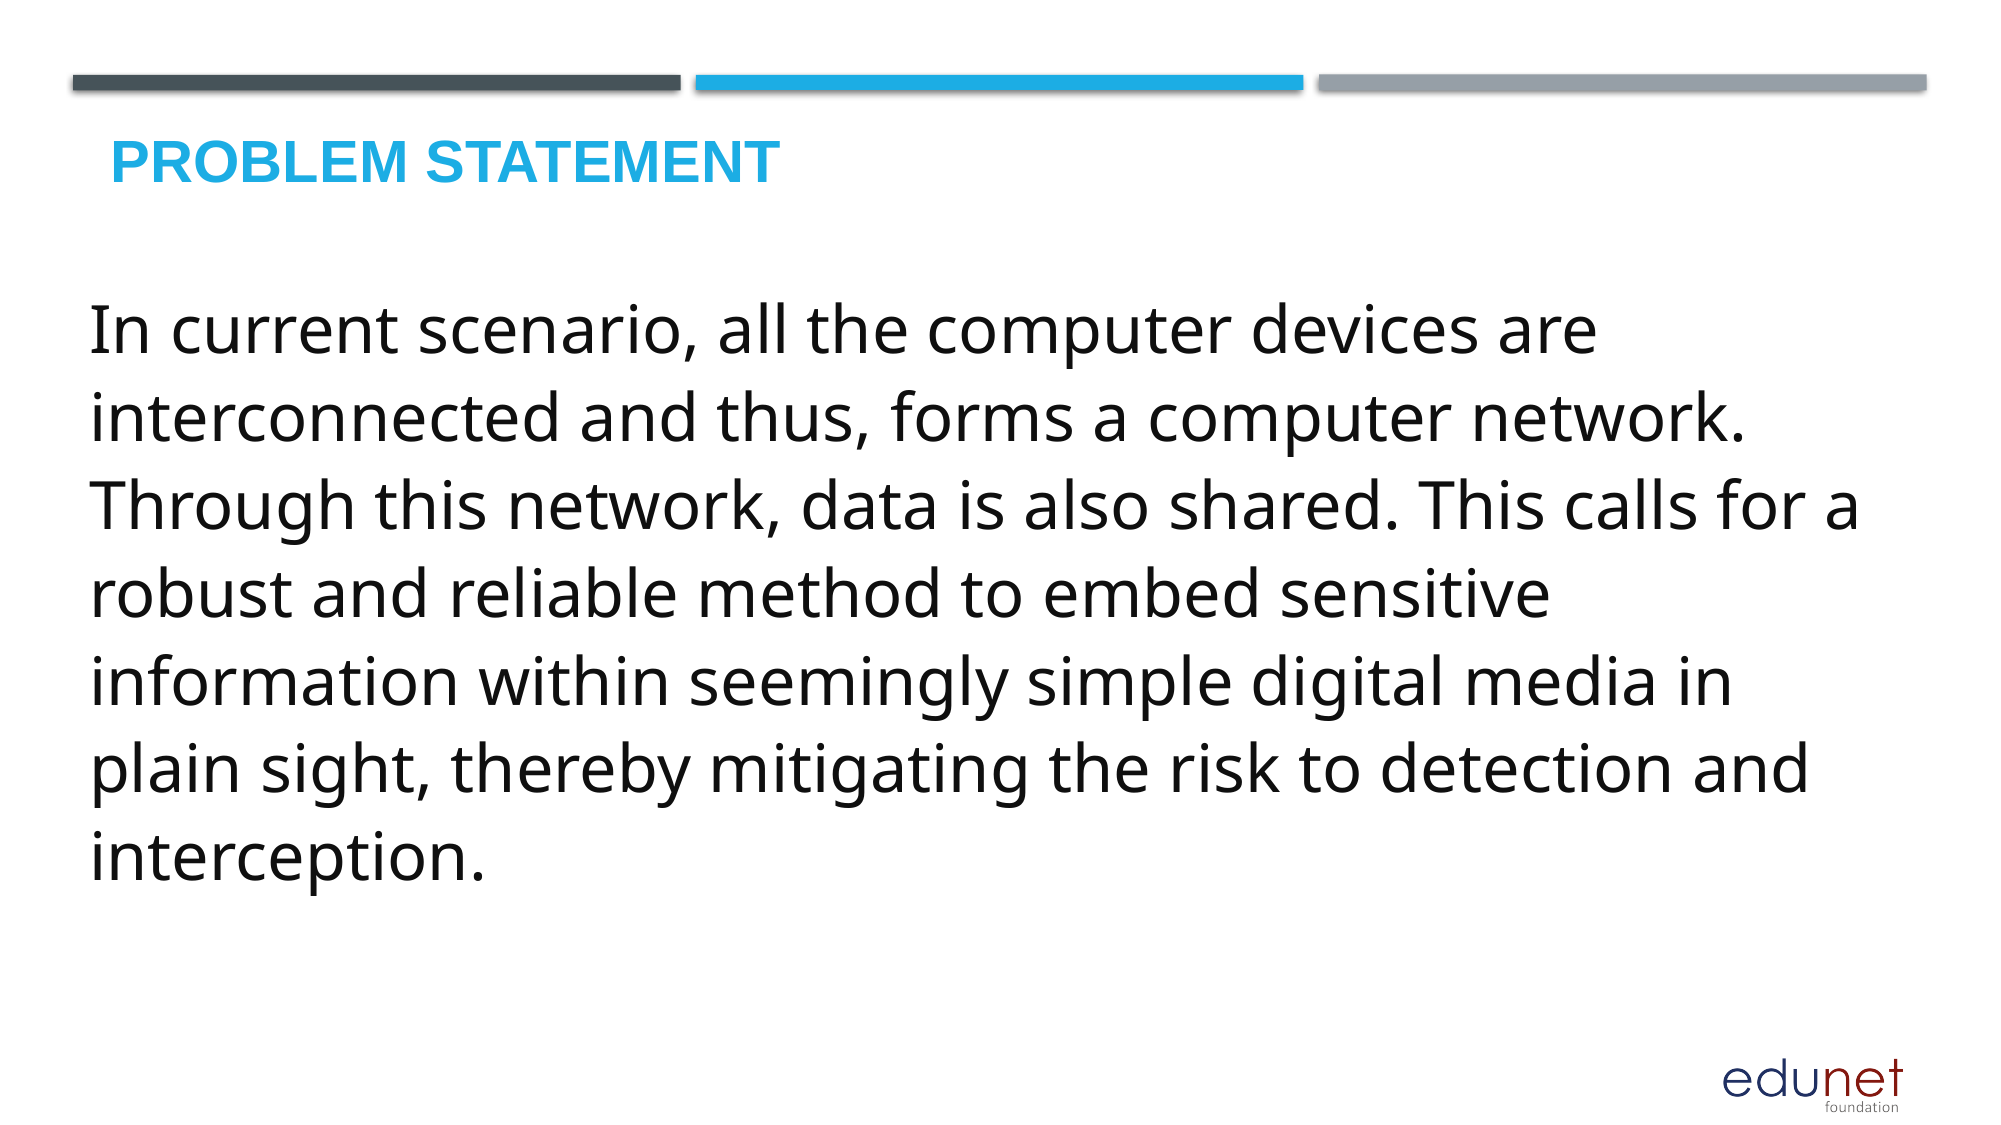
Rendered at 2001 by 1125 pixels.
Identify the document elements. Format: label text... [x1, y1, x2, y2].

list In current scenario, all the computer devices are interconnected and thus, forms a computer network. Through this network, data is also shared. This calls for a robust and reliable method to embed sensitive information within seemingly simple digital media in plain sight, thereby mitigating the risk to detection and interception. [74, 203, 1884, 970]
title Problem Statement [95, 115, 1905, 203]
picture [1719, 1056, 1905, 1116]
